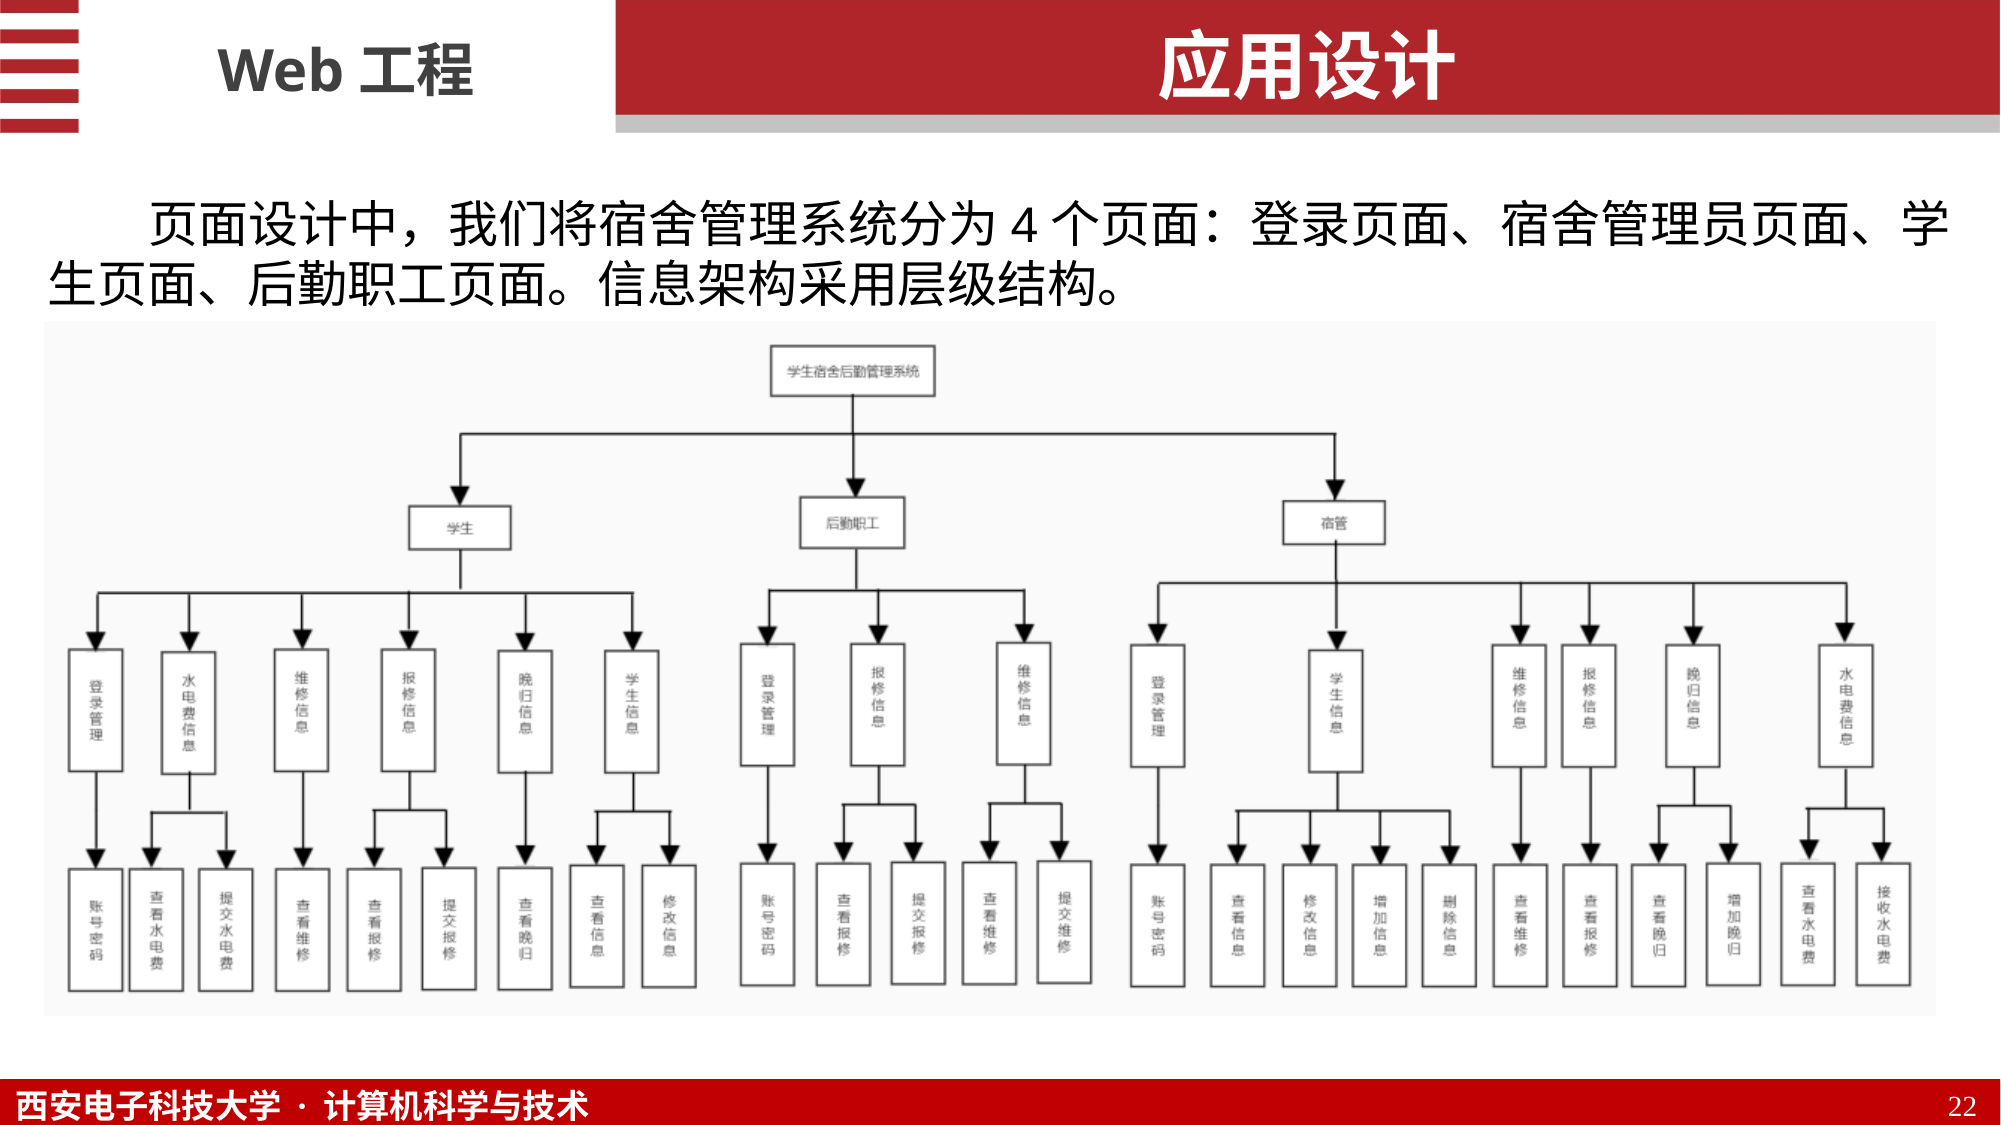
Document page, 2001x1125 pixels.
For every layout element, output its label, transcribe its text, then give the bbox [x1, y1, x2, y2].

text_box 页面设计中，我们将宿舍管理系统分为4个页面：登录页面、宿舍管理员页面、学生页面、后勤职工页面。信息架构采用层级结构。 [33, 184, 1975, 320]
picture [0, 0, 2000, 1079]
slide_number 22 [1525, 1079, 1993, 1125]
text_box 应用设计 [621, 19, 1993, 109]
